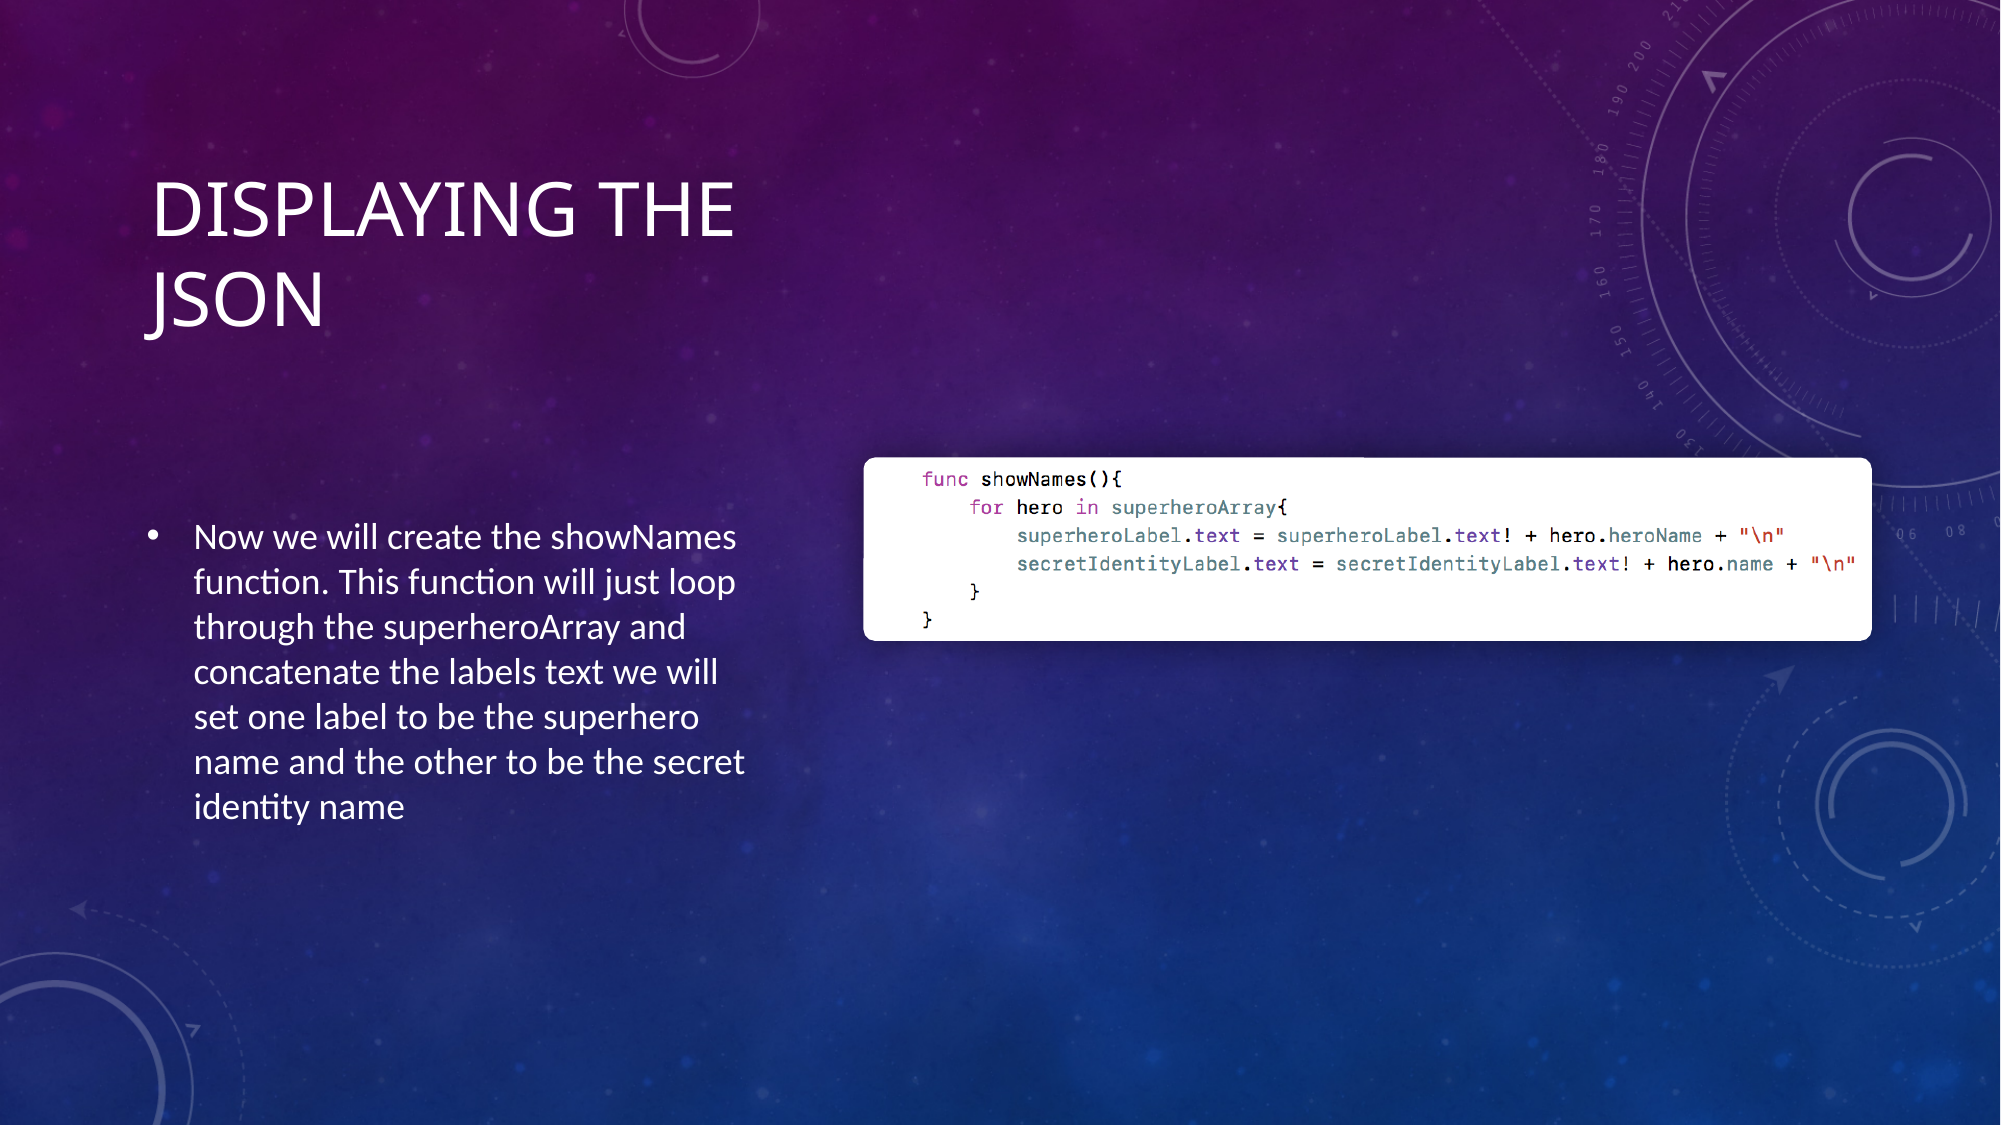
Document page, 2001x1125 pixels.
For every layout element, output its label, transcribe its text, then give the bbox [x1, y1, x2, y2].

title Displaying the JSON [135, 132, 789, 370]
picture [0, 0, 2001, 1125]
list Now we will create the showNames function. This function will just loop through the superheroArray and concatenate the labels text we will set one label to be the superhero name and the other to be the secret identity name [131, 370, 789, 968]
